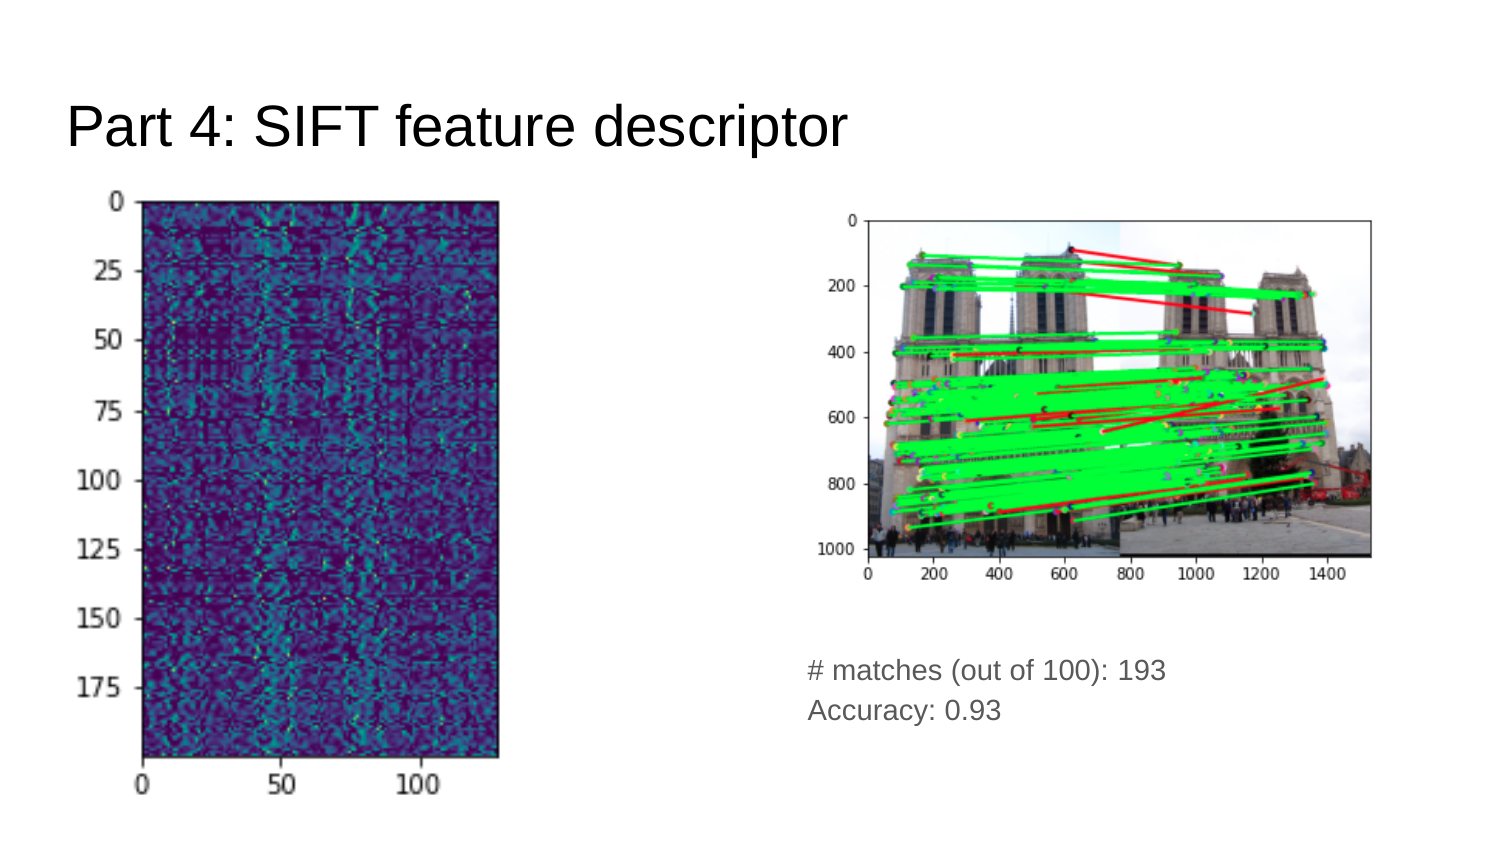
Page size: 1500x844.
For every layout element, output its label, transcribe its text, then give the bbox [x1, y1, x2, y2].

picture [779, 188, 1437, 597]
list [insert visualization of matches (with green/red lines for correct/incorrect correspondences) for Notre Dame image pair from proj2.ipynb here] # matches (out of 100): 193 Accuracy: 0.93 [792, 189, 1449, 750]
picture [48, 148, 575, 818]
title Part 4: SIFT feature descriptor [51, 72, 1449, 167]
